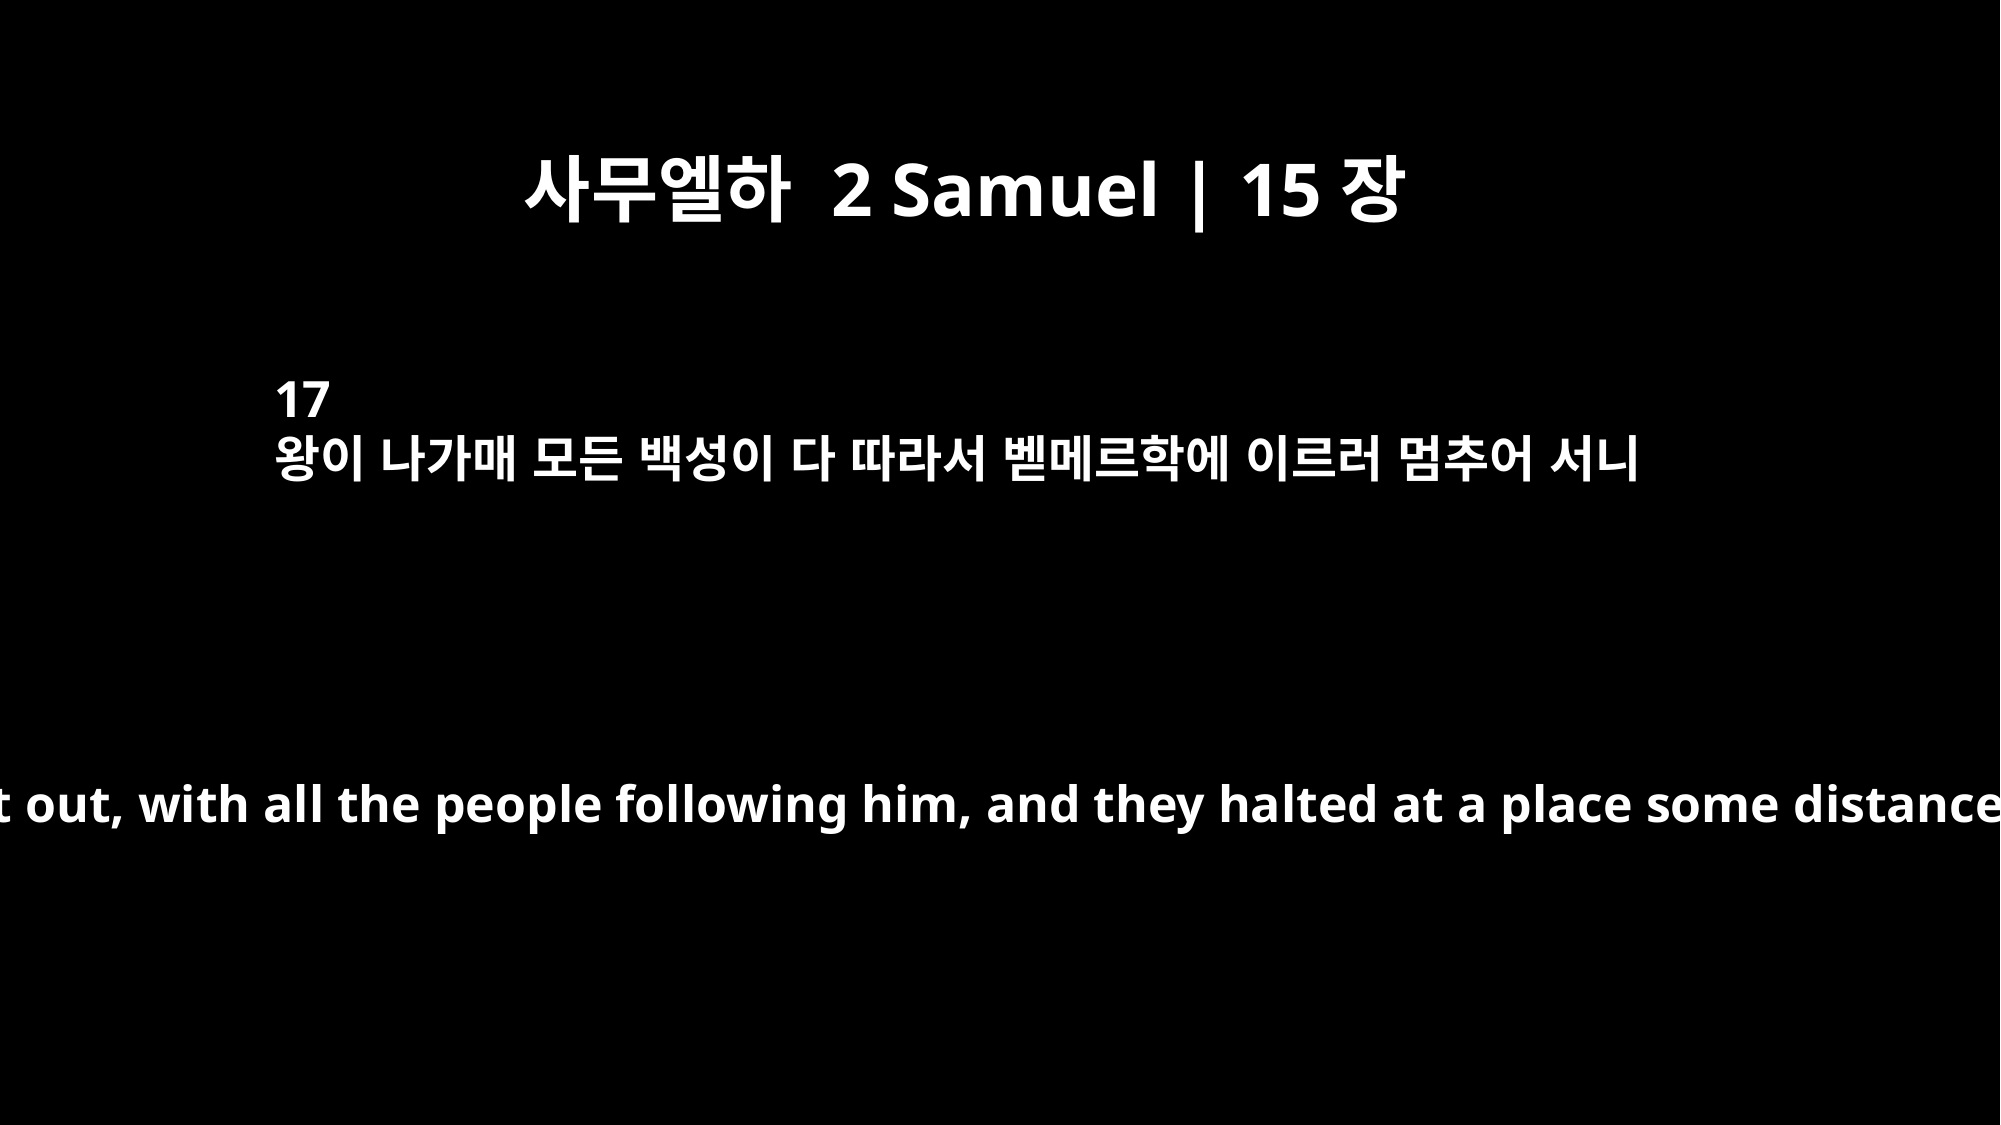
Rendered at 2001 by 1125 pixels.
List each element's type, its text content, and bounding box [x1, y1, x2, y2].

text_box 17 왕이 나가매 모든 백성이 다 따라서 벧메르학에 이르러 멈추어 서니 [259, 359, 1658, 495]
text_box 사무엘하 2 Samuel | 15장 [509, 136, 1423, 239]
text_box So the king set out, with all the people following him, and they halted at a place some distance away. [0, 764, 2000, 840]
